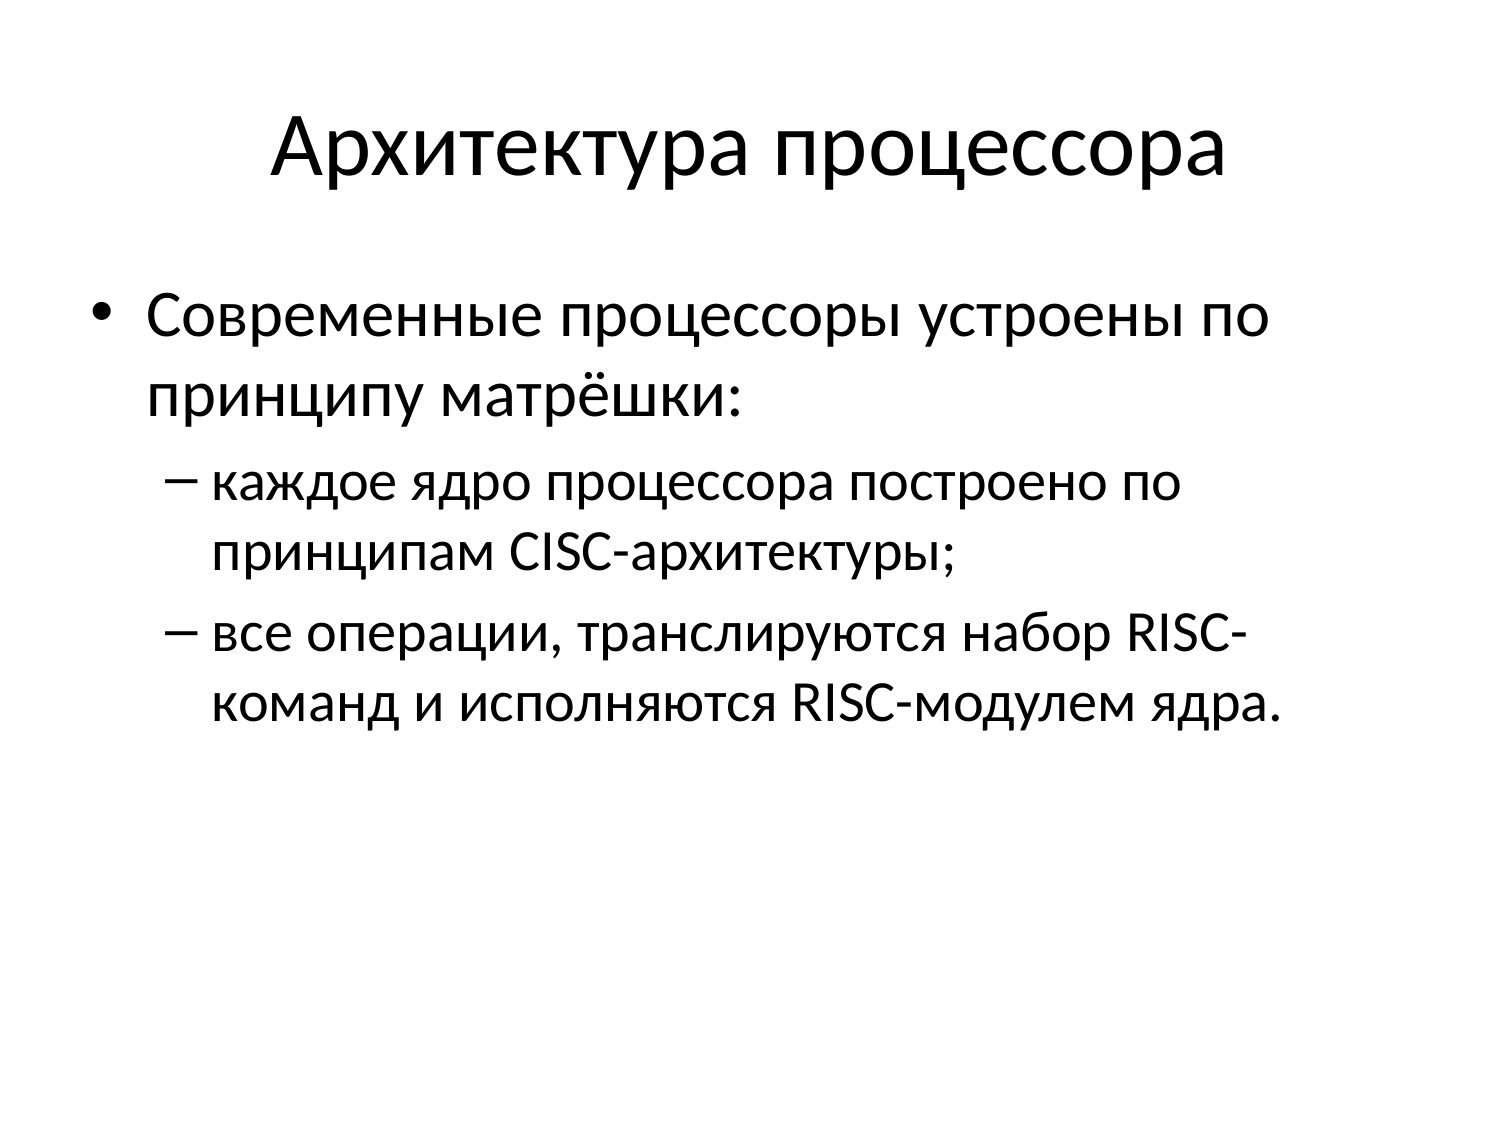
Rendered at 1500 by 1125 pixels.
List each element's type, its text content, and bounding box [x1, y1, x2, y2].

title Архитектура процессора [75, 45, 1425, 233]
list Современные процессоры устроены по принципу матрёшки: каждое ядро процессора построено по принципам CISC-архитектуры; все операции, транслируются набор RISC-команд и исполняются RISC-модулем ядра. [75, 262, 1425, 1005]
